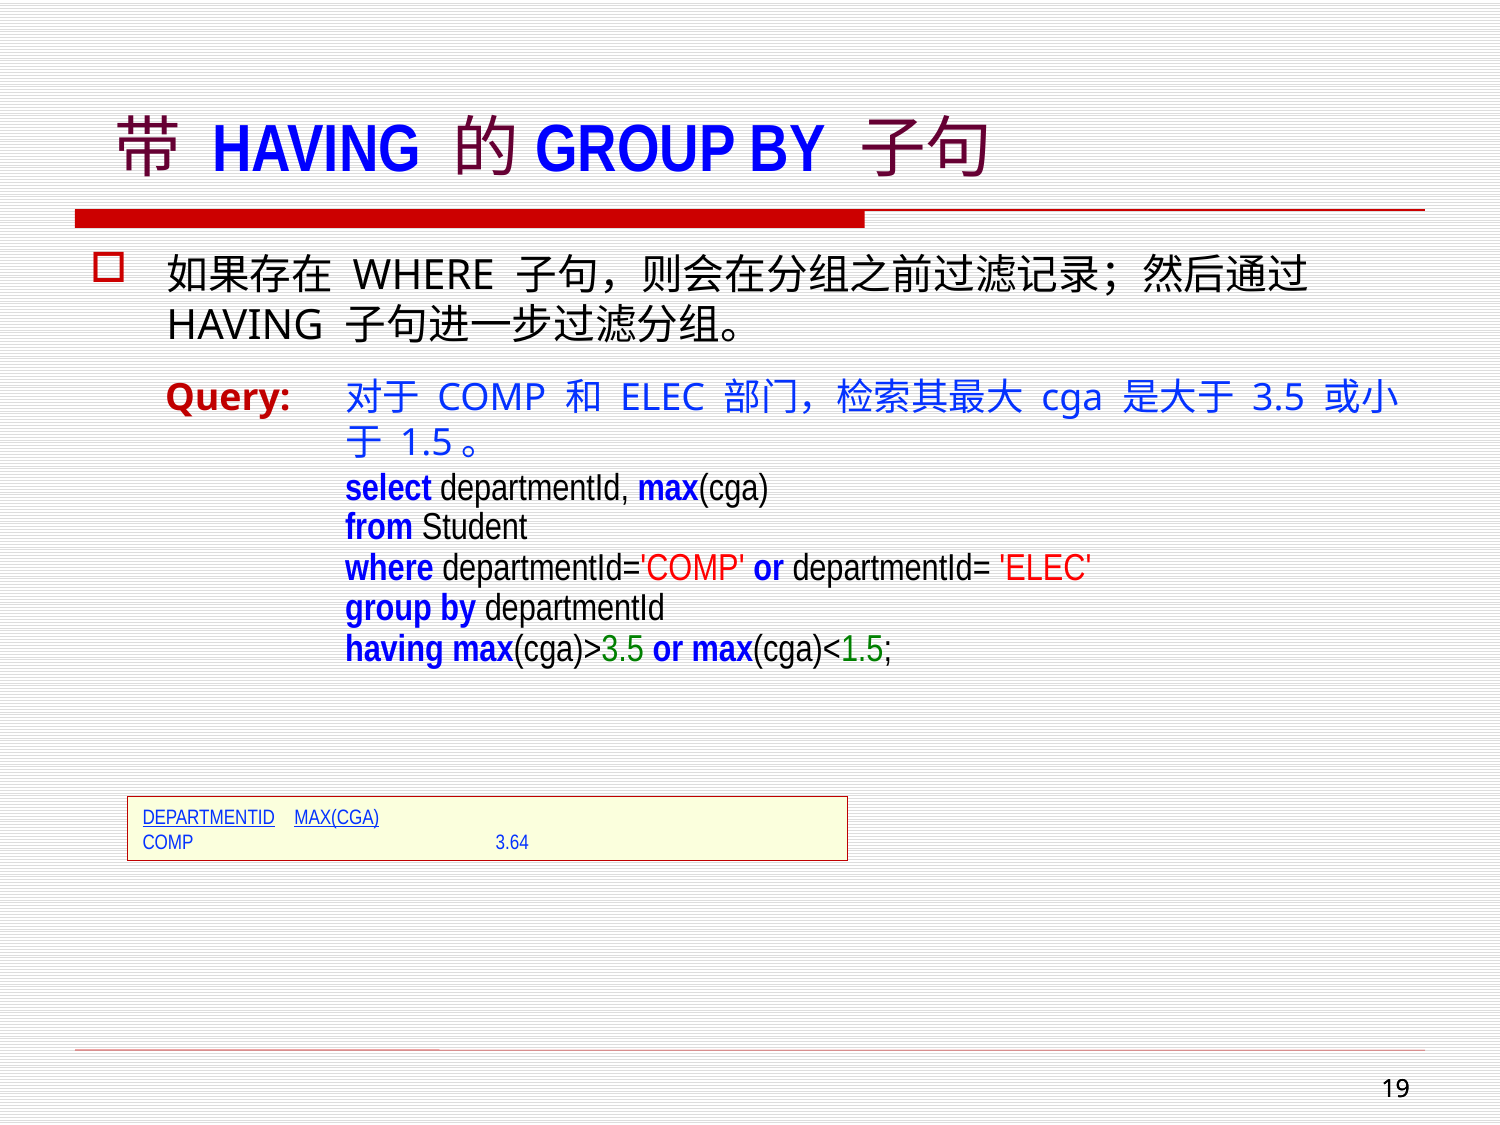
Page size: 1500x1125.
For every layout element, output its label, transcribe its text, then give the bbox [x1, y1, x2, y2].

slide_number 18 [1100, 1065, 1425, 1103]
list 如果存在 WHERE 子句，则会在分组之前过滤记录；然后通过 HAVING 子句进一步过滤分组。 Query: 对于 COMP 和 ELEC 部门，检索其最大 cga 是大于 3.5 或小于 1.5。 select departmentId, max(cga) from Student where departmentId='COMP' or departmentId= 'ELEC' group by departmentId having max(cga)>3.5 or max(cga)<1.5; [75, 239, 1425, 893]
text_box DEPARTMENTID MAX(CGA) COMP 3.64 [127, 796, 848, 861]
text_box 带 HAVING 的GROUP BY 子句 [99, 69, 1450, 220]
